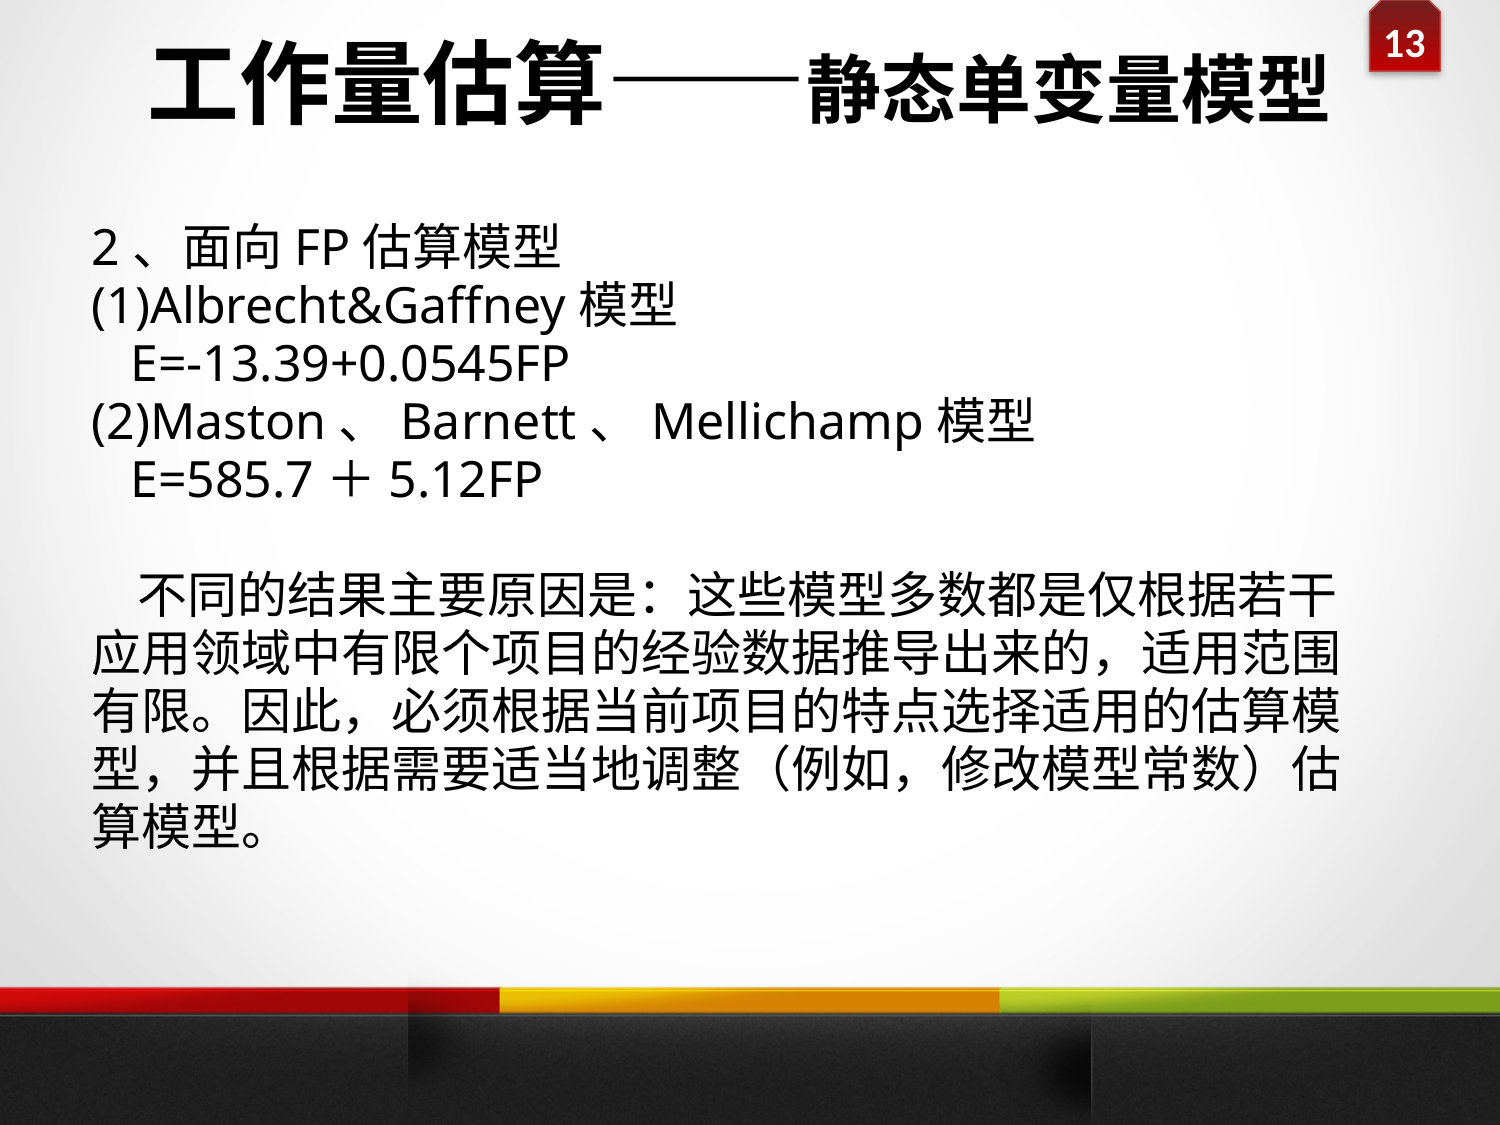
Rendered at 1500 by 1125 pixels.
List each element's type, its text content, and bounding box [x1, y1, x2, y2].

picture [0, 0, 1500, 1125]
title 工作量估算——静态单变量模型 [64, 19, 1415, 135]
list 2、面向FP估算模型 (1)Albrecht&Gaffney模型 E=-13.39+0.0545FP (2)Maston、Barnett、Mellichamp模型 E=585.7＋5.12FP 不同的结果主要原因是：这些模型多数都是仅根据若干 应用领域中有限个项目的经验数据推导出来的，适用范围 有限。因此，必须根据当前项目的特点选择适用的估算模 型，并且根据需要适当地调整（例如，修改模型常数）估 算模型。 [76, 219, 1400, 932]
